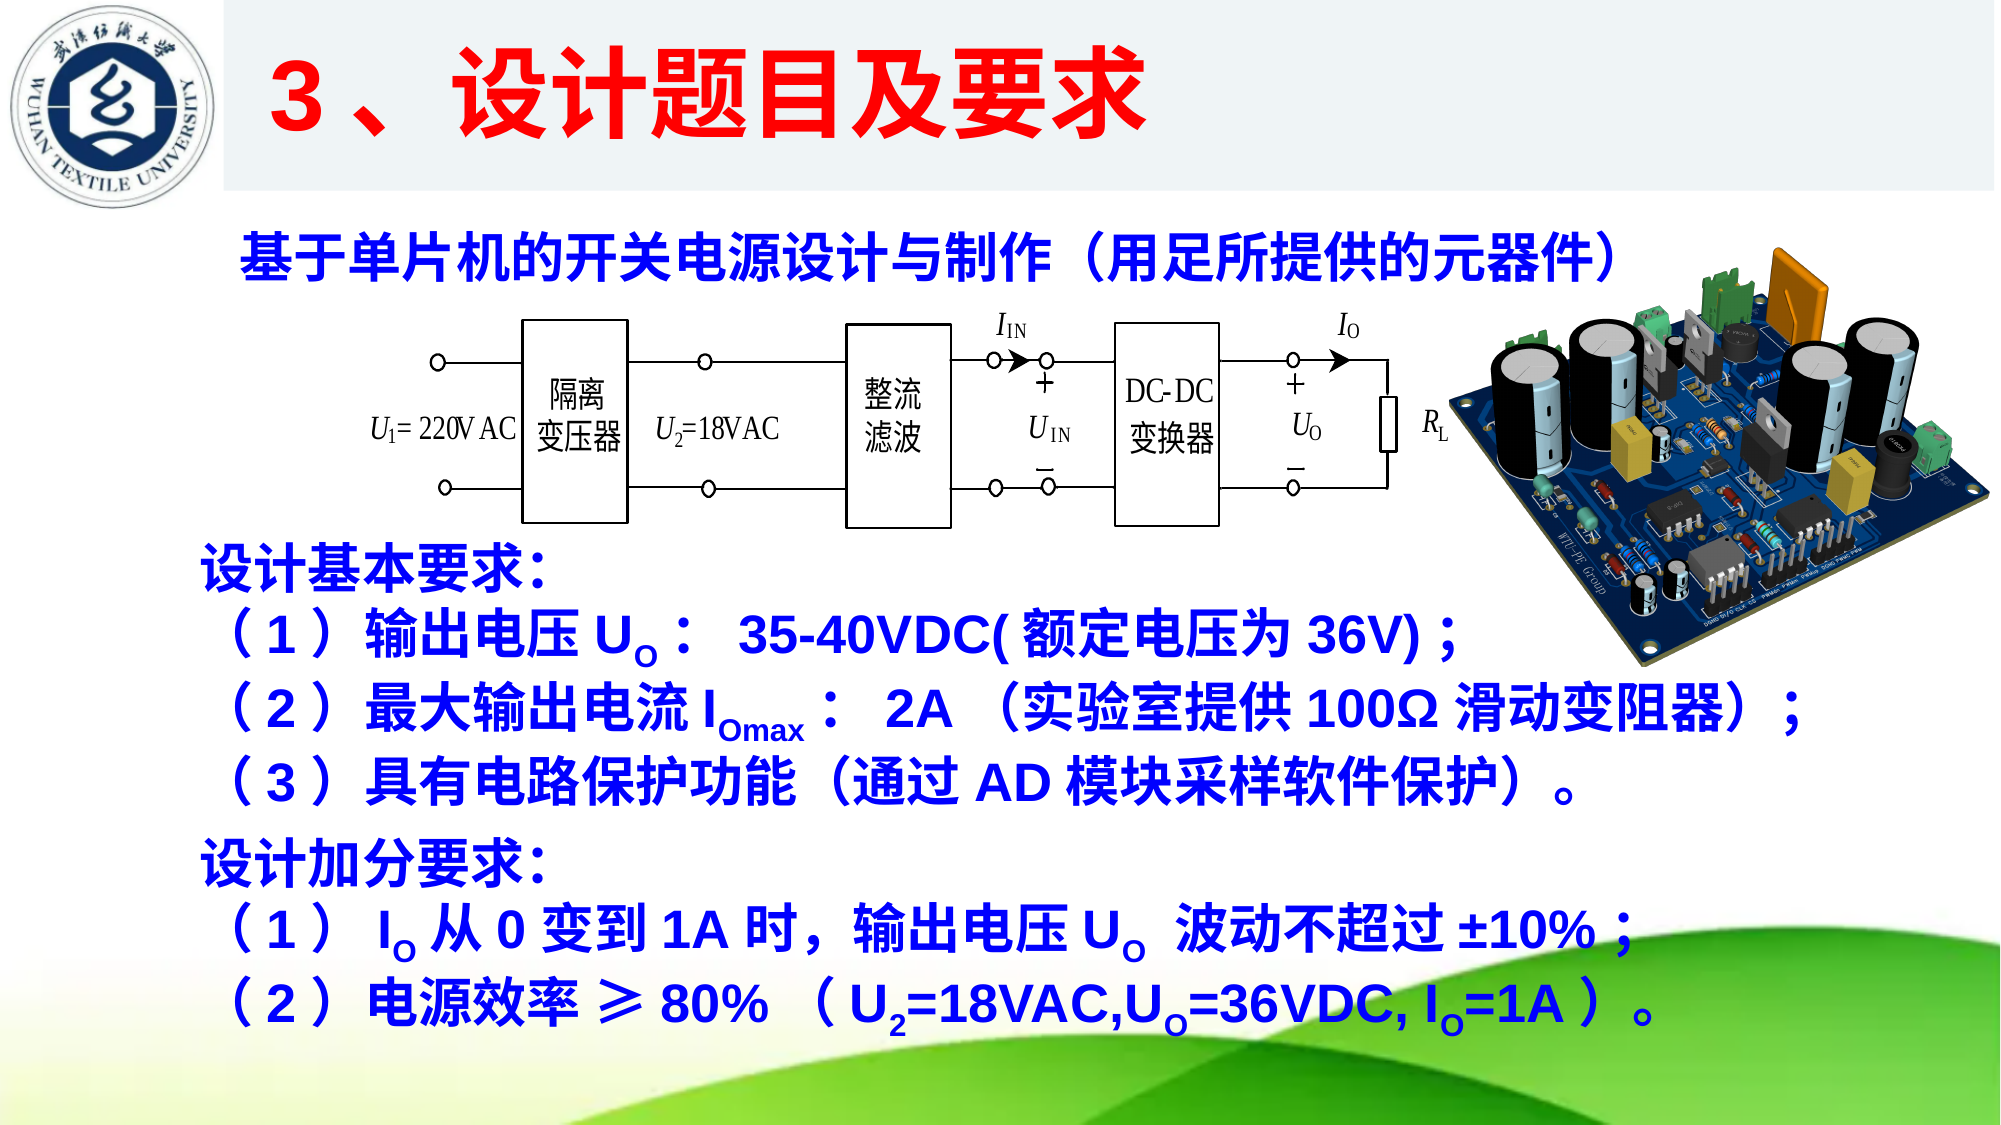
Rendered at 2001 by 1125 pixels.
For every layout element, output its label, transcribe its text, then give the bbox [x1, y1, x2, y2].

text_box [361, 302, 1443, 533]
text_box 设计基本要求： （1）输出电压UO：35-40VDC(额定电压为36V)； （2）最大输出电流IOmax：2A（实验室提供100Ω滑动变阻器）； （3）具有电路保护功能（通过AD模块采样软件保护）。 [184, 397, 1848, 820]
picture [0, 0, 2001, 1125]
title 3、设计题目及要求 [254, 30, 1173, 151]
text_box 设计加分要求： （1）IO从0变到1A时，输出电压UO 波动不超过±10%； （2）电源效率 ≥80%（U2=18VAC,UO=36VDC, IO=1A）。 [184, 822, 1848, 1050]
subtitle 基于单片机的开关电源设计与制作（用足所提供的元器件） [174, 195, 1694, 1042]
